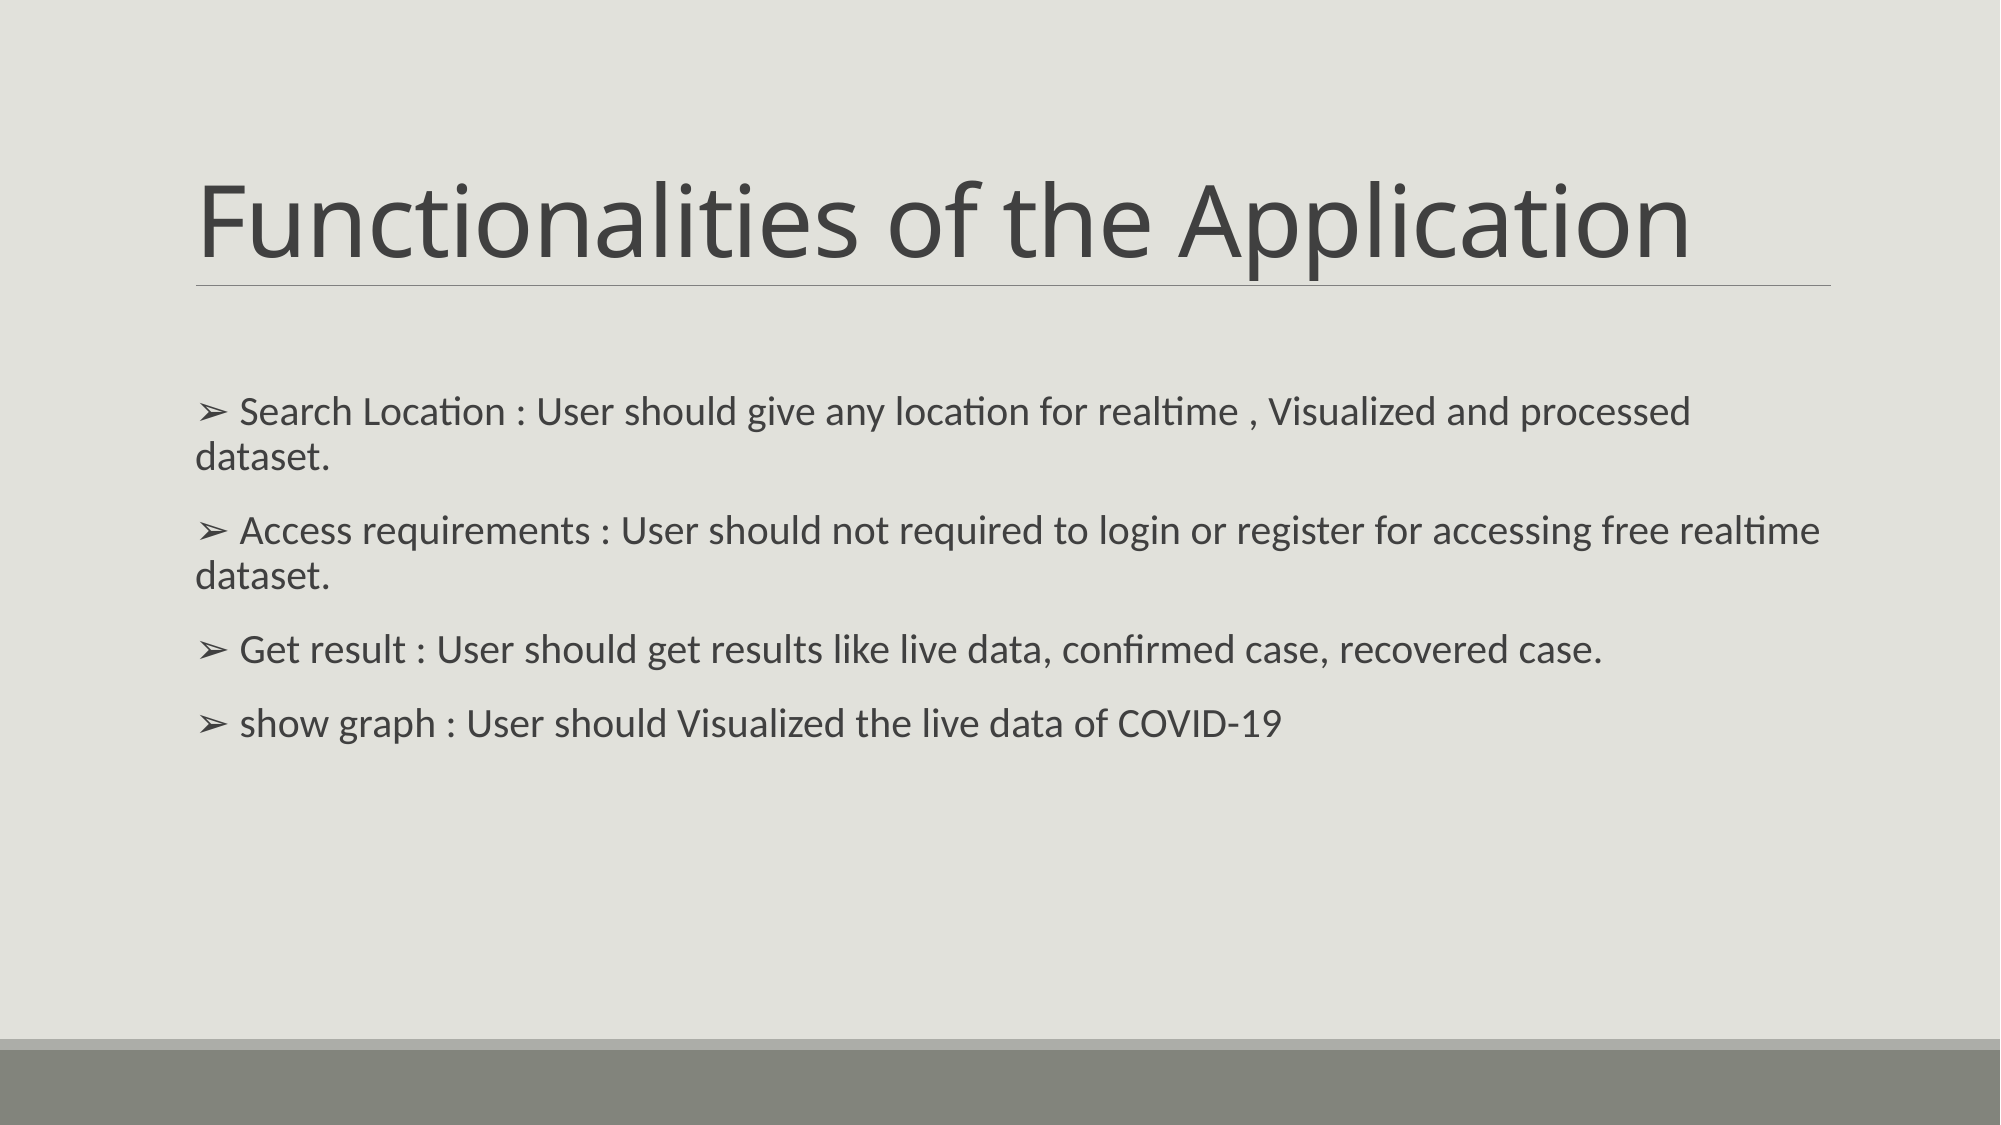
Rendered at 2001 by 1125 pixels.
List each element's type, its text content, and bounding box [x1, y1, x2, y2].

list ➢ Search Location : User should give any location for realtime , Visualized and processed dataset. ➢ Access requirements : User should not required to login or register for accessing free realtime dataset. ➢ Get result : User should get results like live data, confirmed case, recovered case. ➢ show graph : User should Visualized the live data of COVID-19 [180, 302, 1830, 963]
title Functionalities of the Application [180, 47, 1830, 285]
